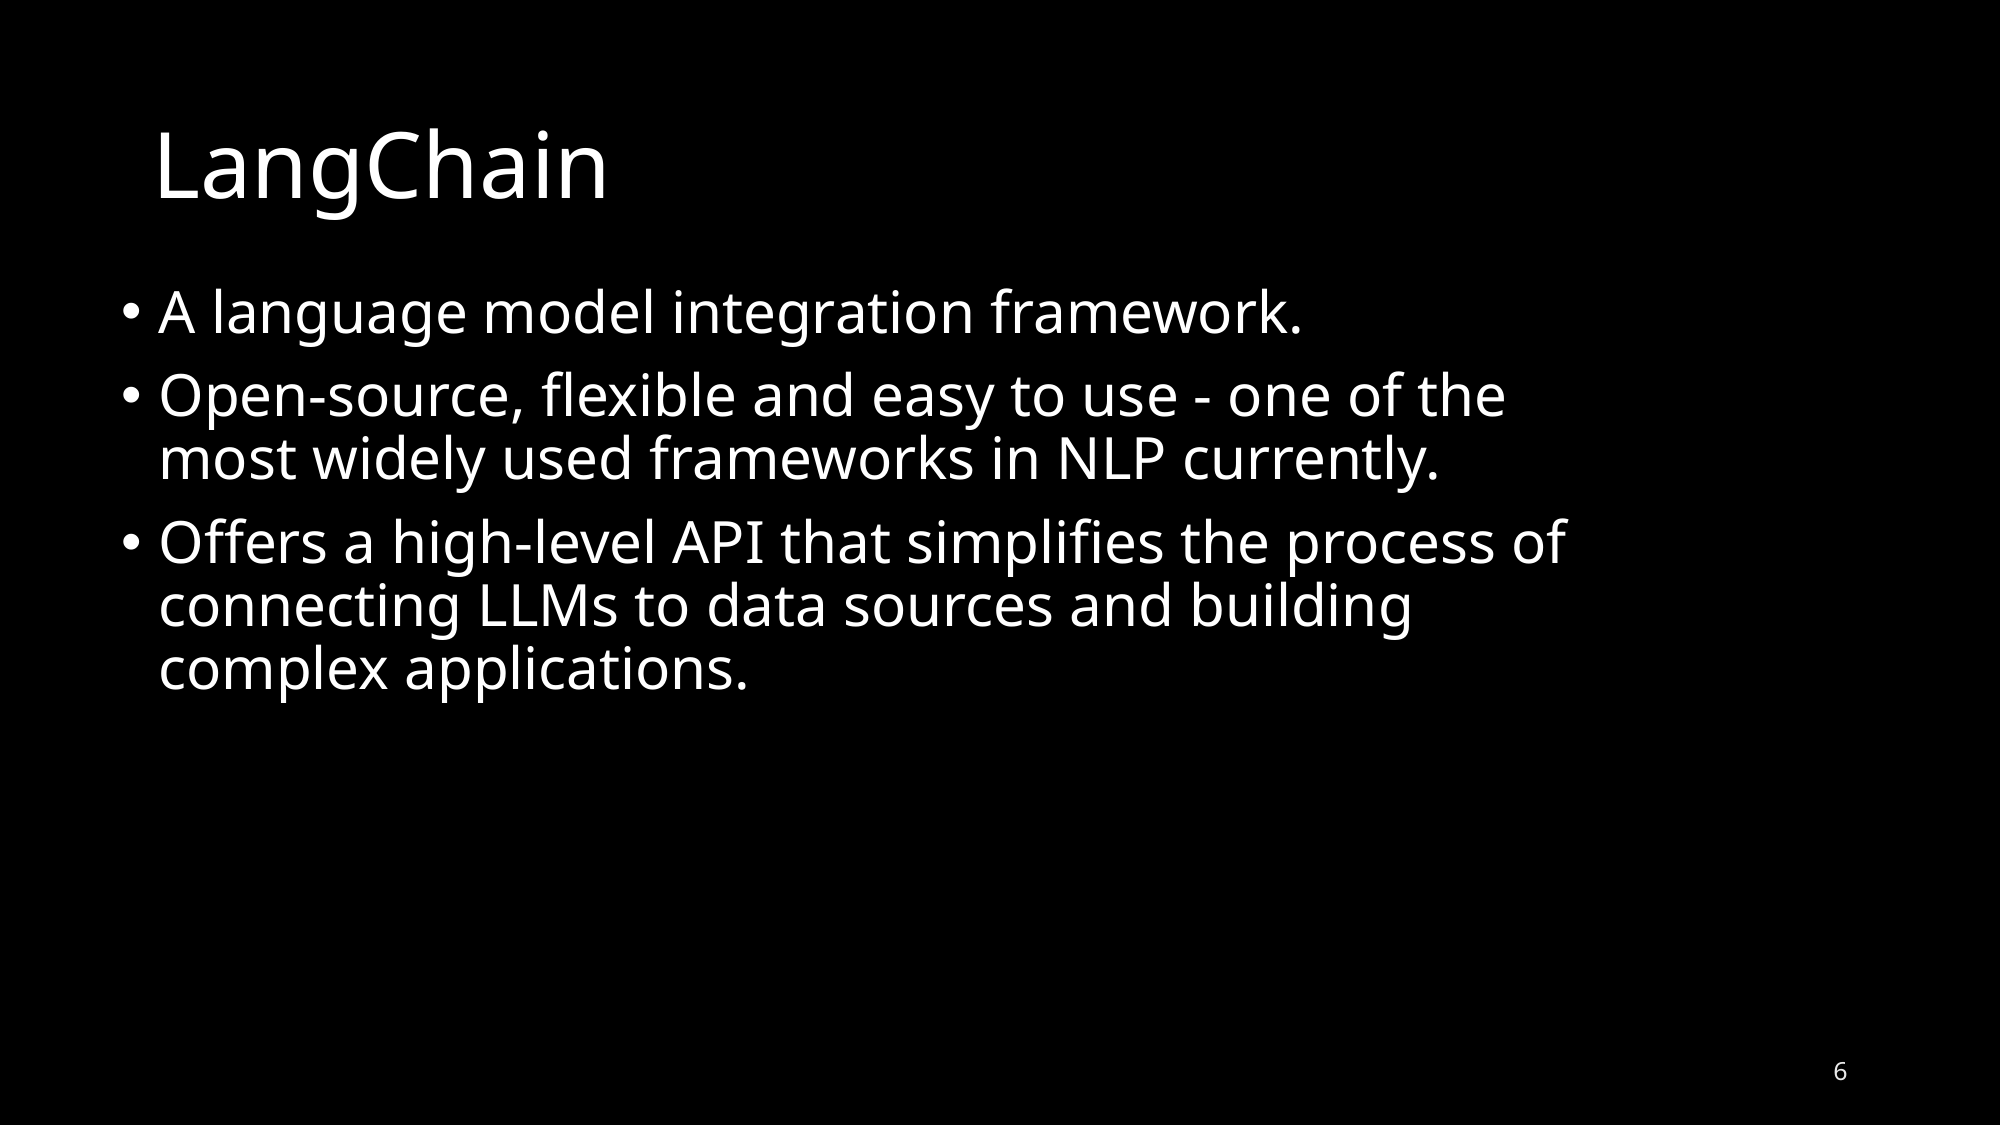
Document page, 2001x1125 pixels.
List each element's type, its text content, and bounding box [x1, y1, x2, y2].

list A language model integration framework. Open-source, flexible and easy to use - one of the most widely used frameworks in NLP currently. Offers a high-level API that simplifies the process of connecting LLMs to data sources and building complex applications. [106, 275, 1649, 964]
title LangChain [137, 59, 1863, 278]
slide_number 6 [1412, 1042, 1863, 1103]
